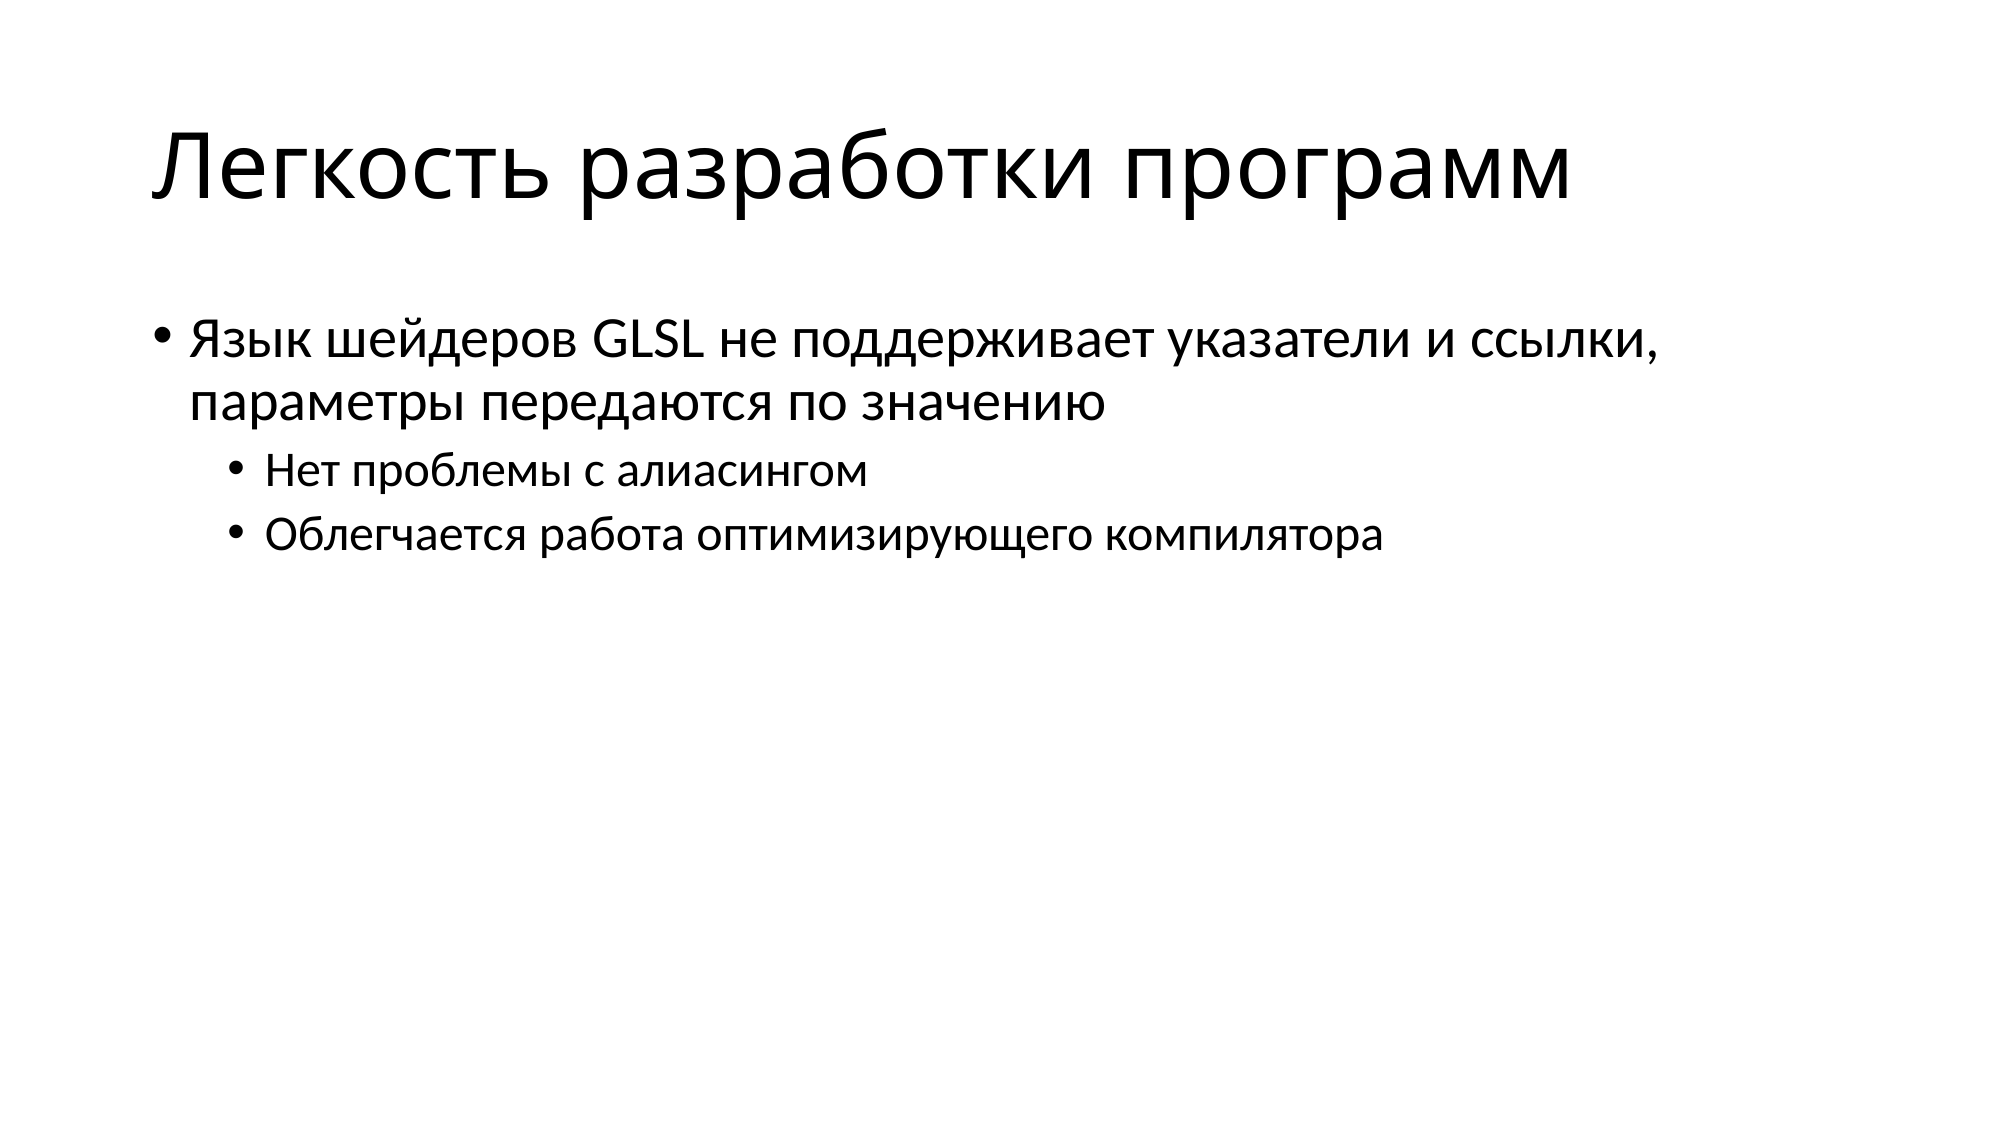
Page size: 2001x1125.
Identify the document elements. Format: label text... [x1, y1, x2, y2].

list Язык шейдеров GLSL не поддерживает указатели и ссылки, параметры передаются по значению Нет проблемы с алиасингом Облегчается работа оптимизирующего компилятора [137, 299, 1863, 1014]
title Легкость разработки программ [137, 59, 1863, 278]
